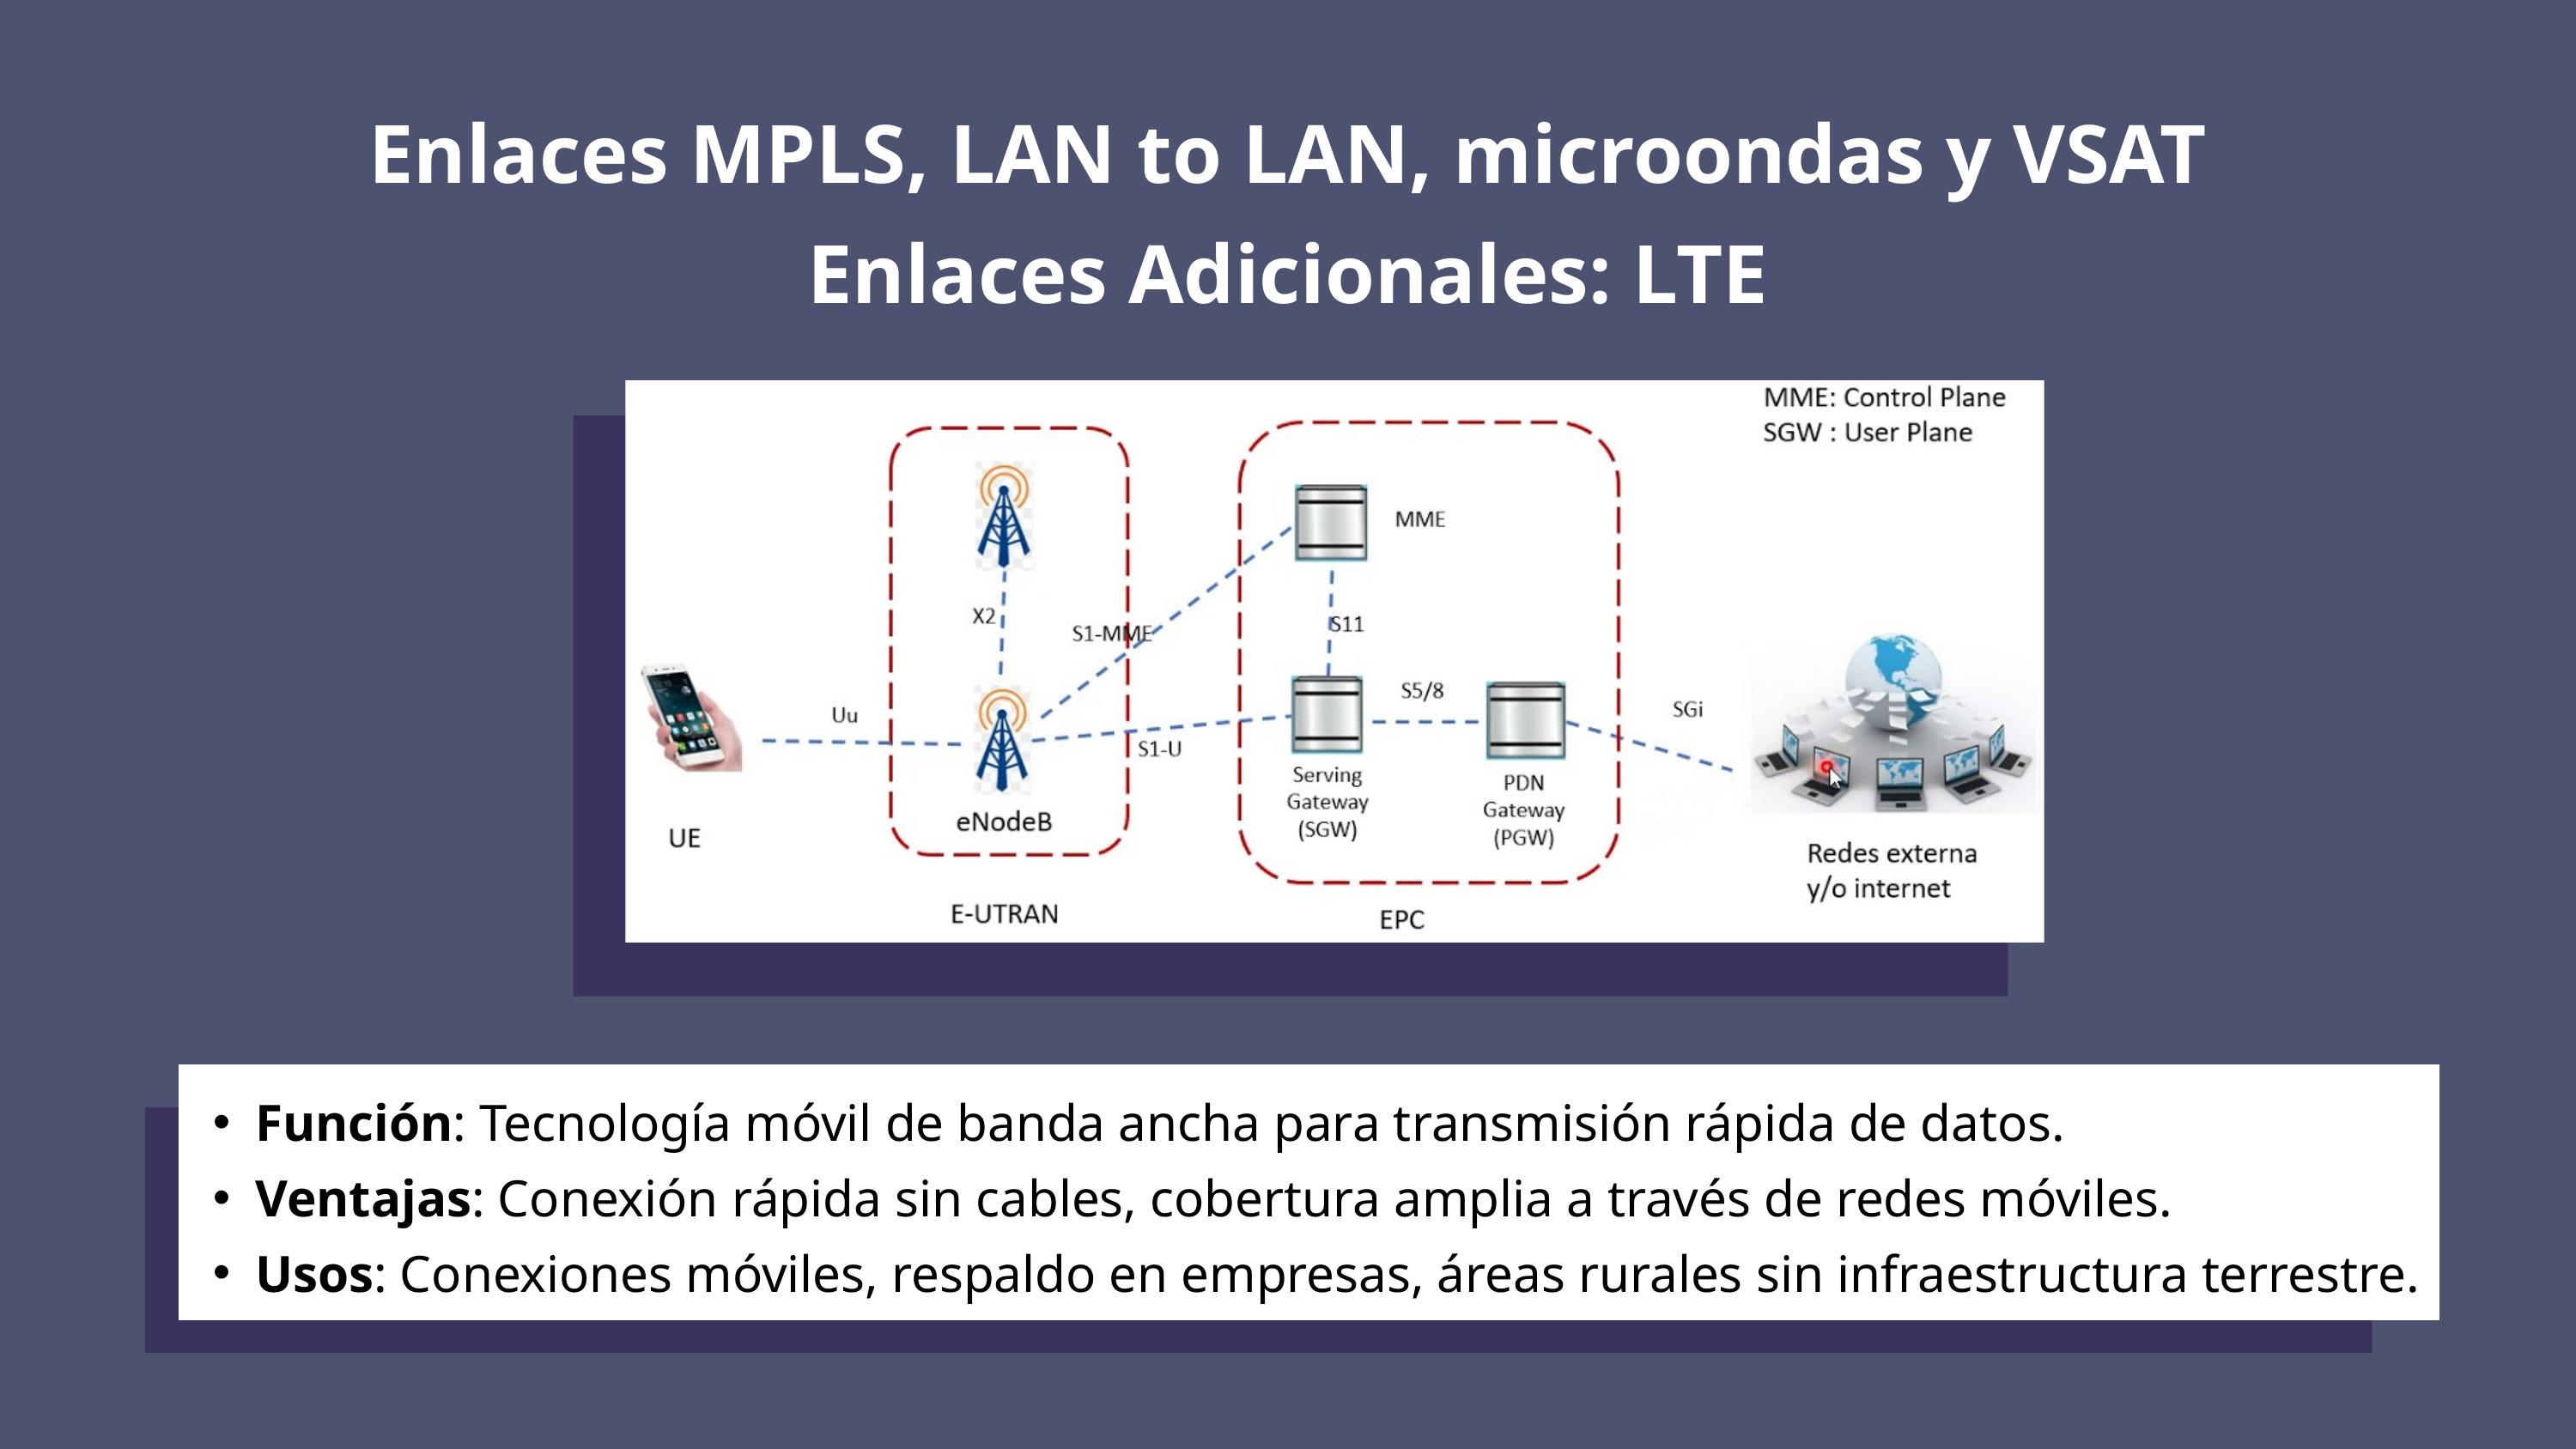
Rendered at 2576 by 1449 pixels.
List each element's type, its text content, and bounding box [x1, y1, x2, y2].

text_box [144, 1106, 2372, 1354]
text_box Enlaces MPLS, LAN to LAN, microondas y VSAT Enlaces Adicionales: LTE [124, 78, 2452, 320]
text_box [178, 1064, 2439, 1320]
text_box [573, 415, 2008, 997]
text_box [625, 380, 2044, 943]
